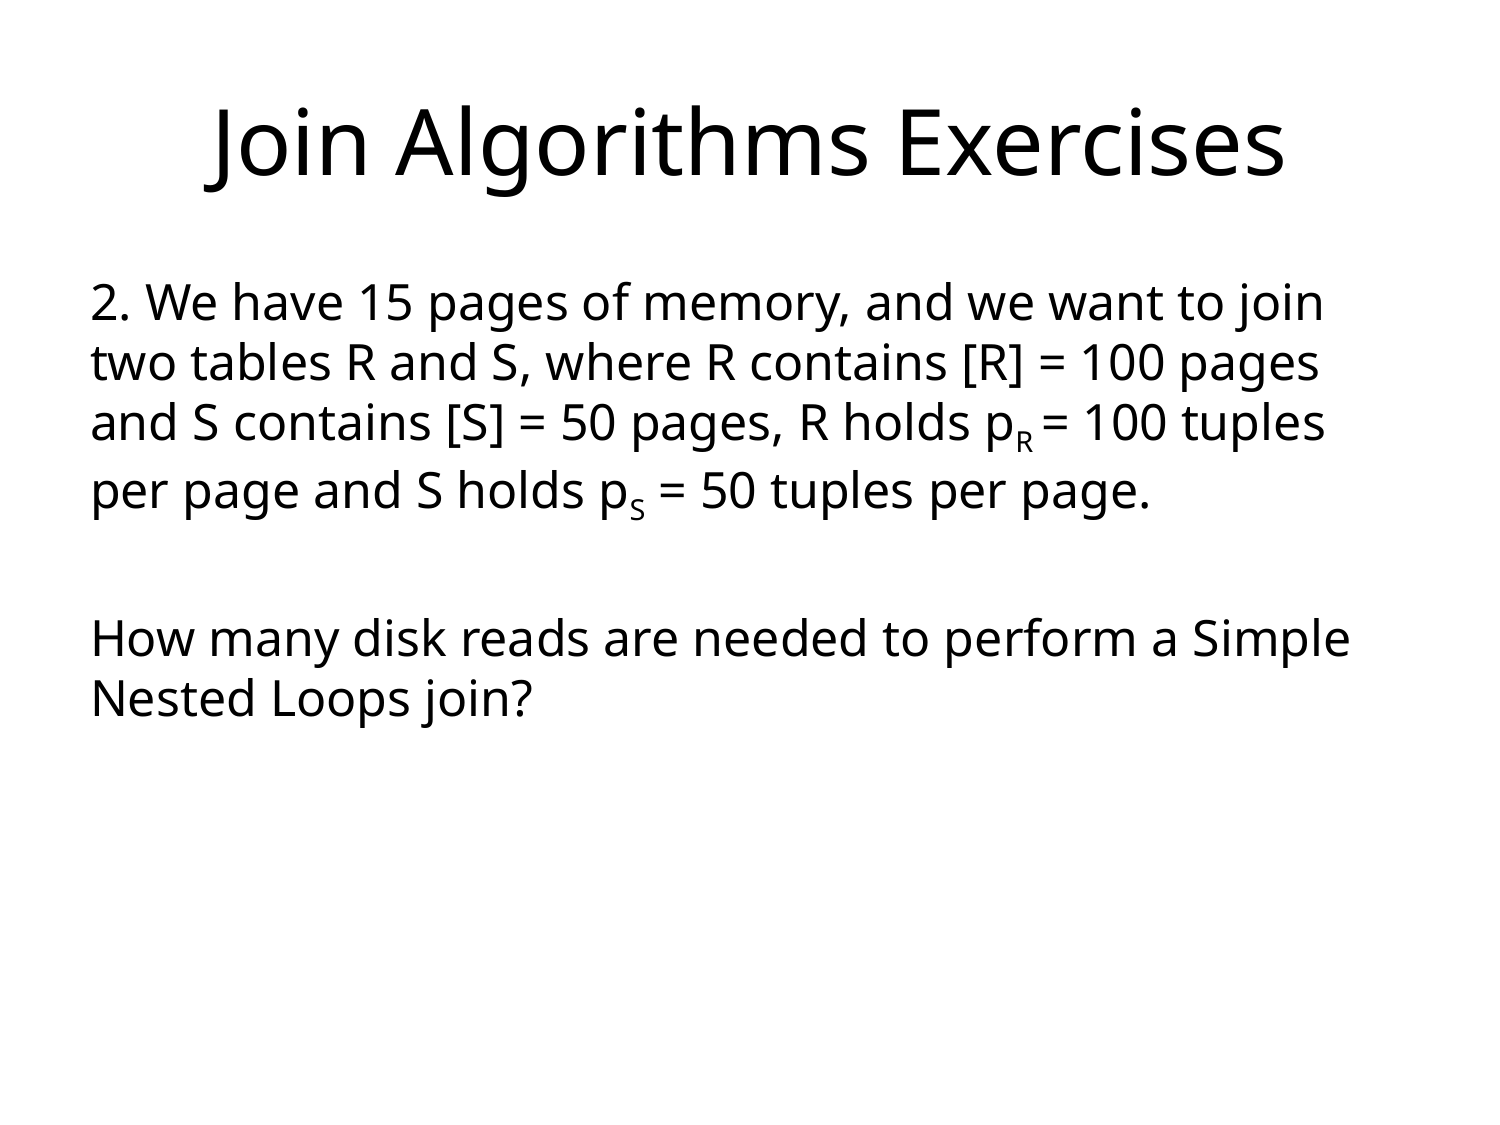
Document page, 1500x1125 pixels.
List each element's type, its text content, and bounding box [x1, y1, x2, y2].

title Join Algorithms Exercises [75, 45, 1425, 233]
list 2. We have 15 pages of memory, and we want to join two tables R and S, where R contains [R] = 100 pages and S contains [S] = 50 pages, R holds pR = 100 tuples per page and S holds pS = 50 tuples per page. How many disk reads are needed to perform a Simple Nested Loops join? [75, 262, 1425, 1005]
